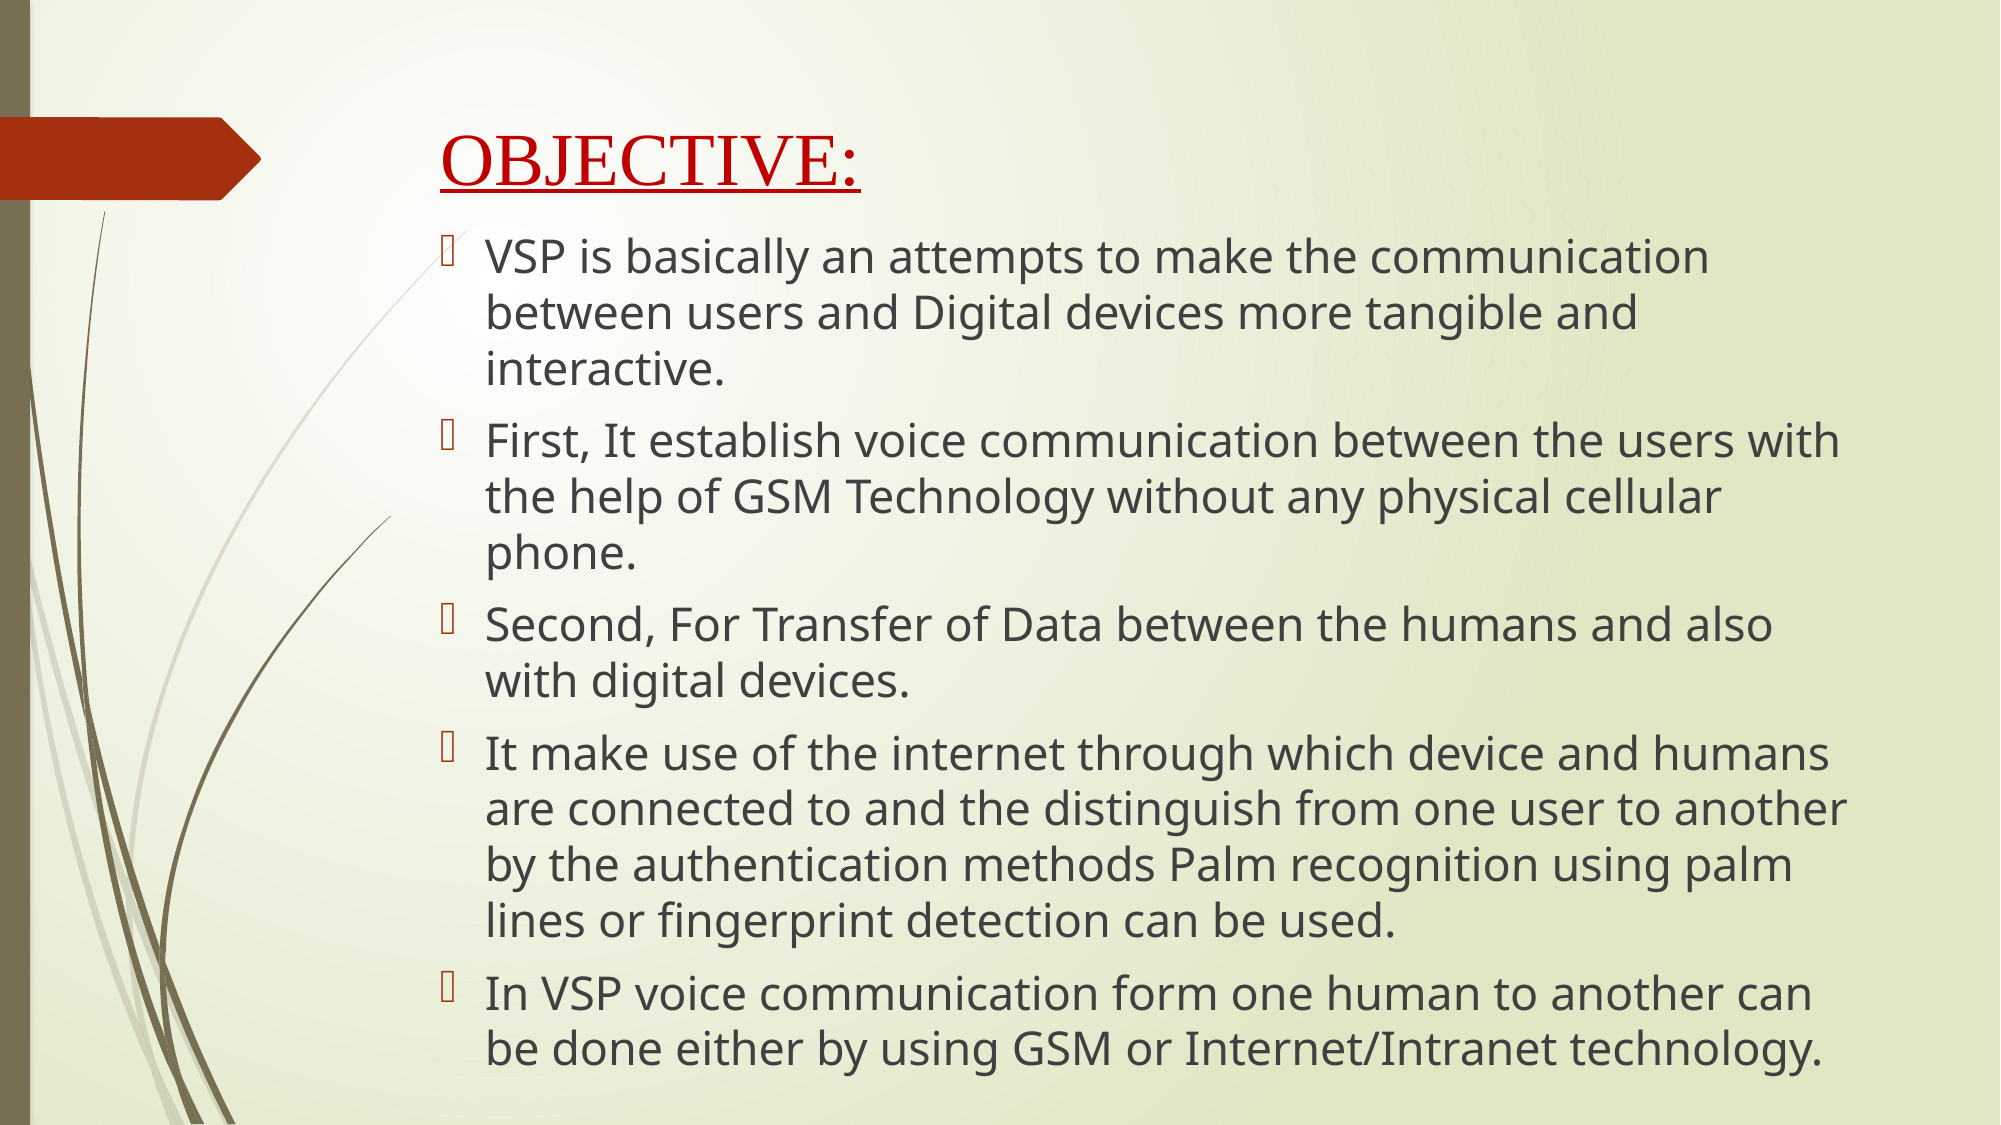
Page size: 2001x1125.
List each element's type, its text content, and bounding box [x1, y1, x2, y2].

title OBJECTIVE: [425, 102, 1888, 219]
list VSP is basically an attempts to make the communication between users and Digital devices more tangible and interactive. First, It establish voice communication between the users with the help of GSM Technology without any physical cellular phone. Second, For Transfer of Data between the humans and also with digital devices. It make use of the internet through which device and humans are connected to and the distinguish from one user to another by the authentication methods Palm recognition using palm lines or fingerprint detection can be used. In VSP voice communication form one human to another can be done either by using GSM or Internet/Intranet technology. [424, 219, 1888, 1100]
